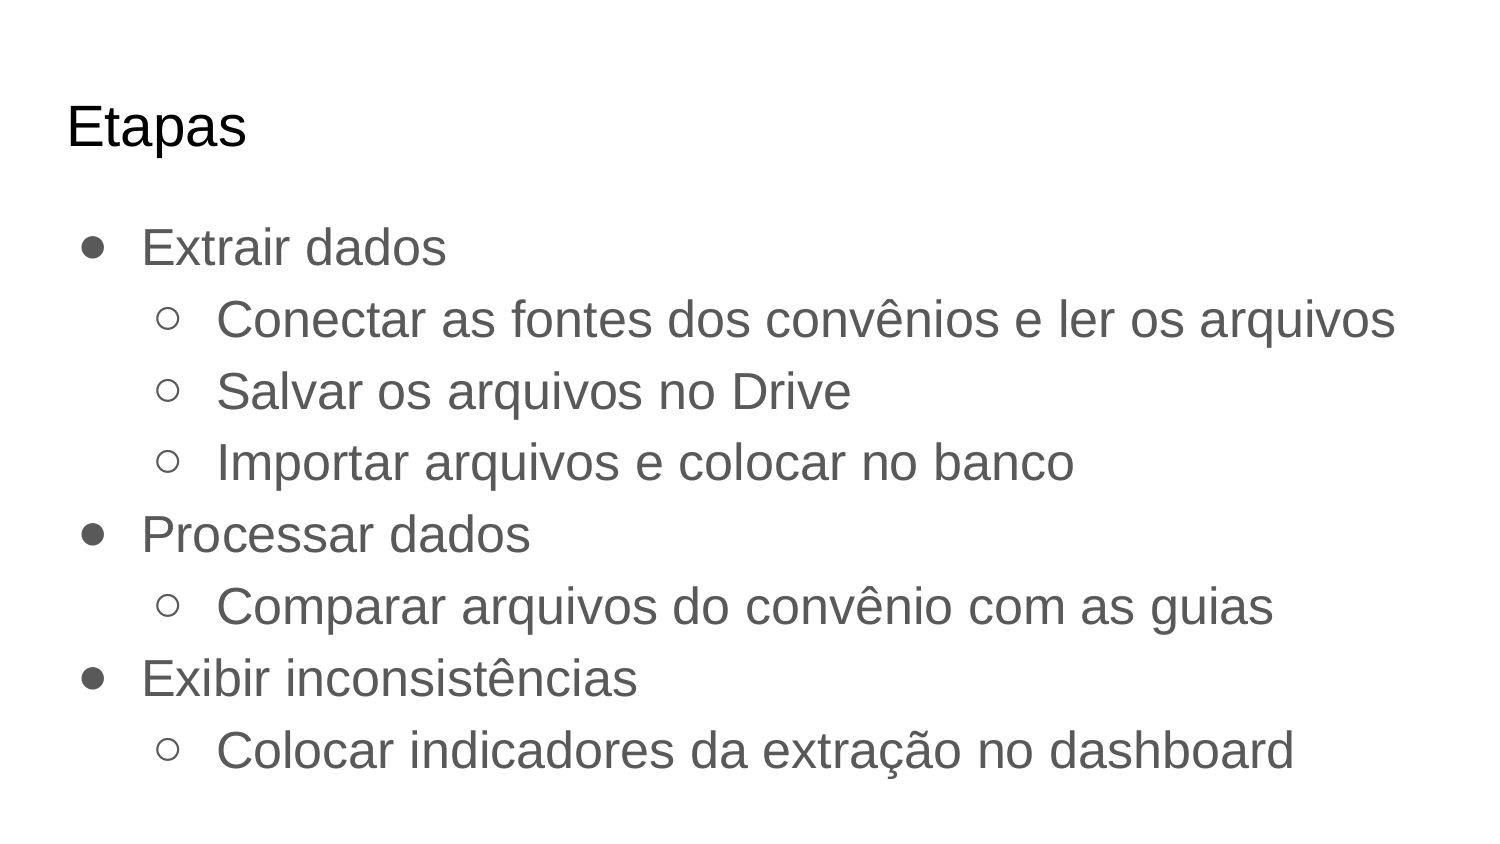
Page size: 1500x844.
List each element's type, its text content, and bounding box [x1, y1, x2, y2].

title Etapas [51, 72, 1449, 167]
list Extrair dados Conectar as fontes dos convênios e ler os arquivos Salvar os arquivos no Drive Importar arquivos e colocar no banco Processar dados Comparar arquivos do convênio com as guias Exibir inconsistências Colocar indicadores da extração no dashboard [51, 189, 1449, 793]
